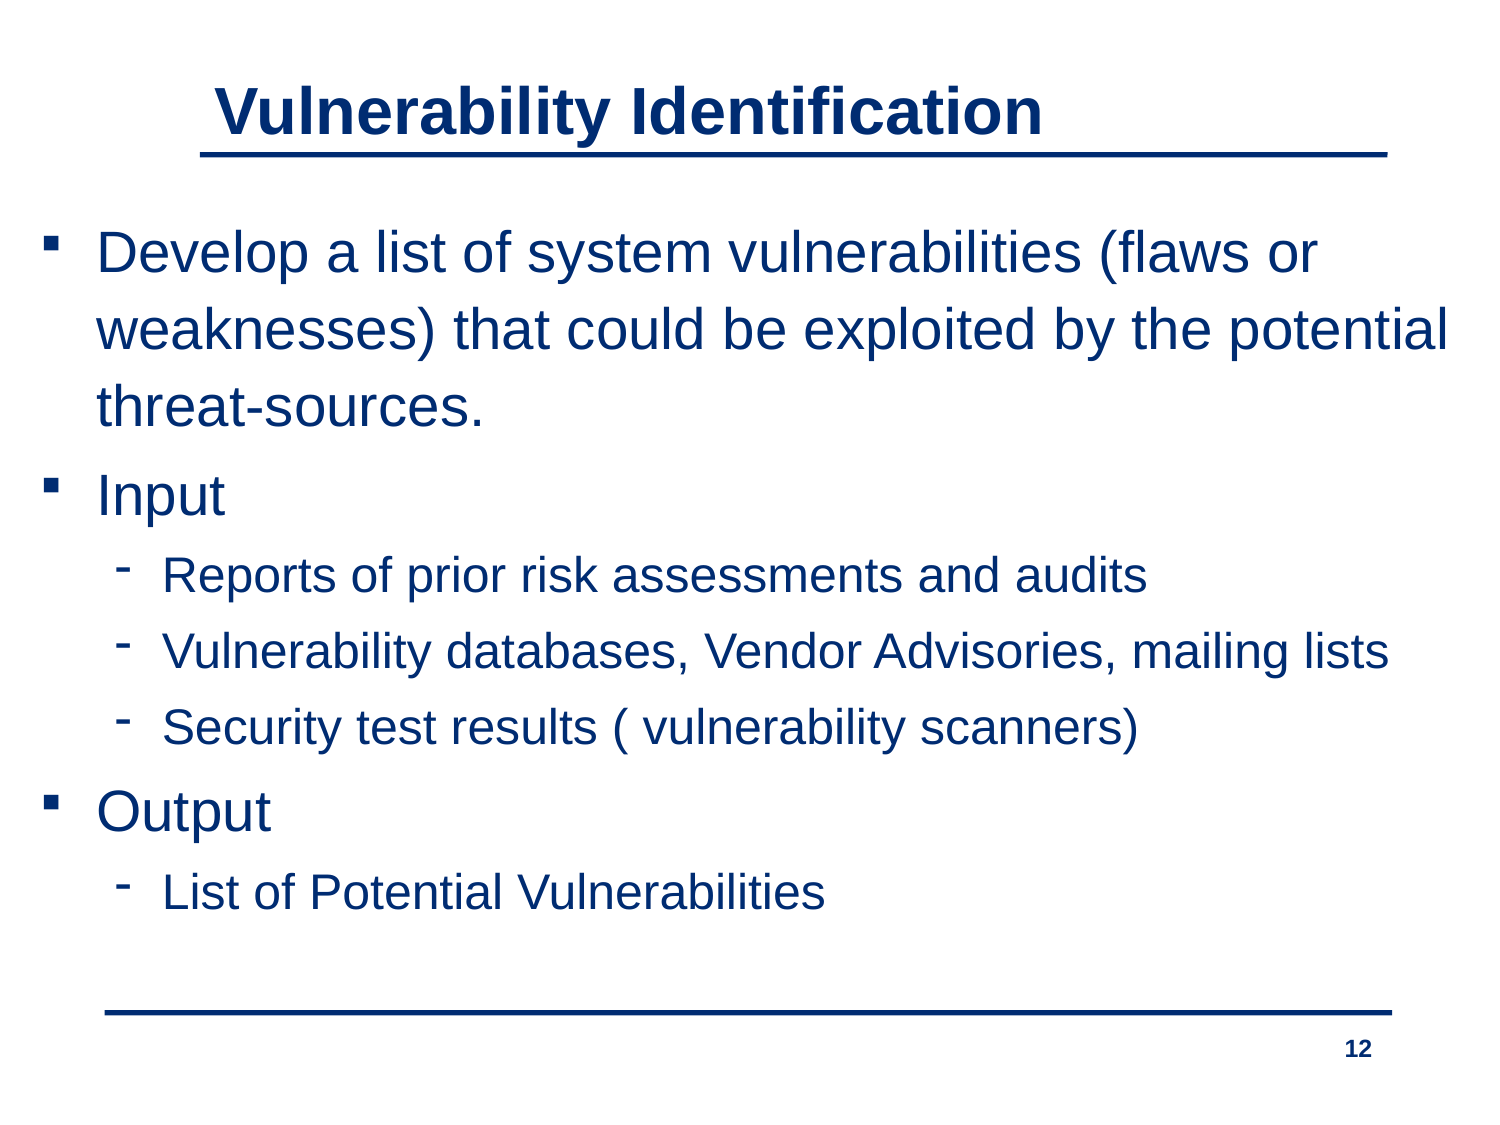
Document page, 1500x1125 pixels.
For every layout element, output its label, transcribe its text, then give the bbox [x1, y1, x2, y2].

list Develop a list of system vulnerabilities (flaws or weaknesses) that could be exploited by the potential threat-sources. Input Reports of prior risk assessments and audits Vulnerability databases, Vendor Advisories, mailing lists Security test results ( vulnerability scanners) Output List of Potential Vulnerabilities [24, 200, 1475, 975]
slide_number 12 [1237, 1025, 1388, 1072]
text_box Vulnerability Identification [200, 57, 1500, 158]
